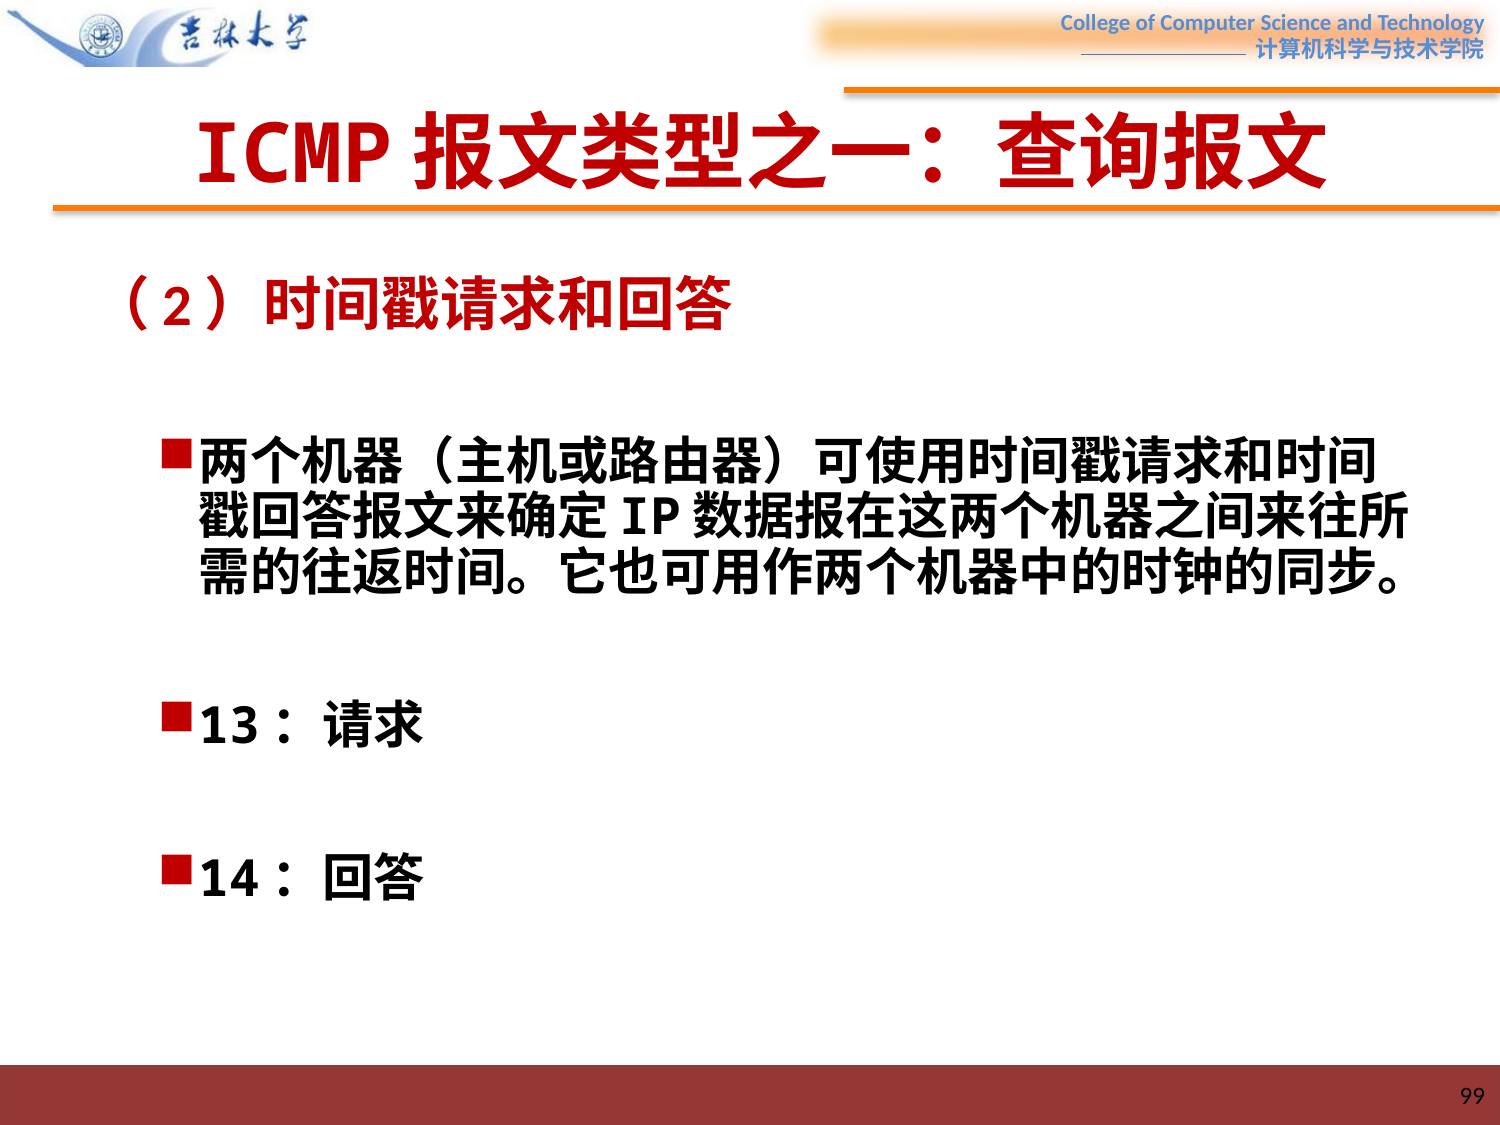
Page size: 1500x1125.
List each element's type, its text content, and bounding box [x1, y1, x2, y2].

footer [0, 1063, 1500, 1125]
text_box 99 [1149, 1065, 1500, 1125]
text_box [799, 0, 1500, 71]
title ICMP报文类型之一：查询报文 [135, 90, 1386, 207]
picture [0, 0, 314, 68]
list （2）时间戳请求和回答 两个机器（主机或路由器）可使用时间戳请求和时间戳回答报文来确定IP数据报在这两个机器之间来往所需的往返时间。它也可用作两个机器中的时钟的同步。 13：请求 14：回答 [76, 267, 1425, 943]
